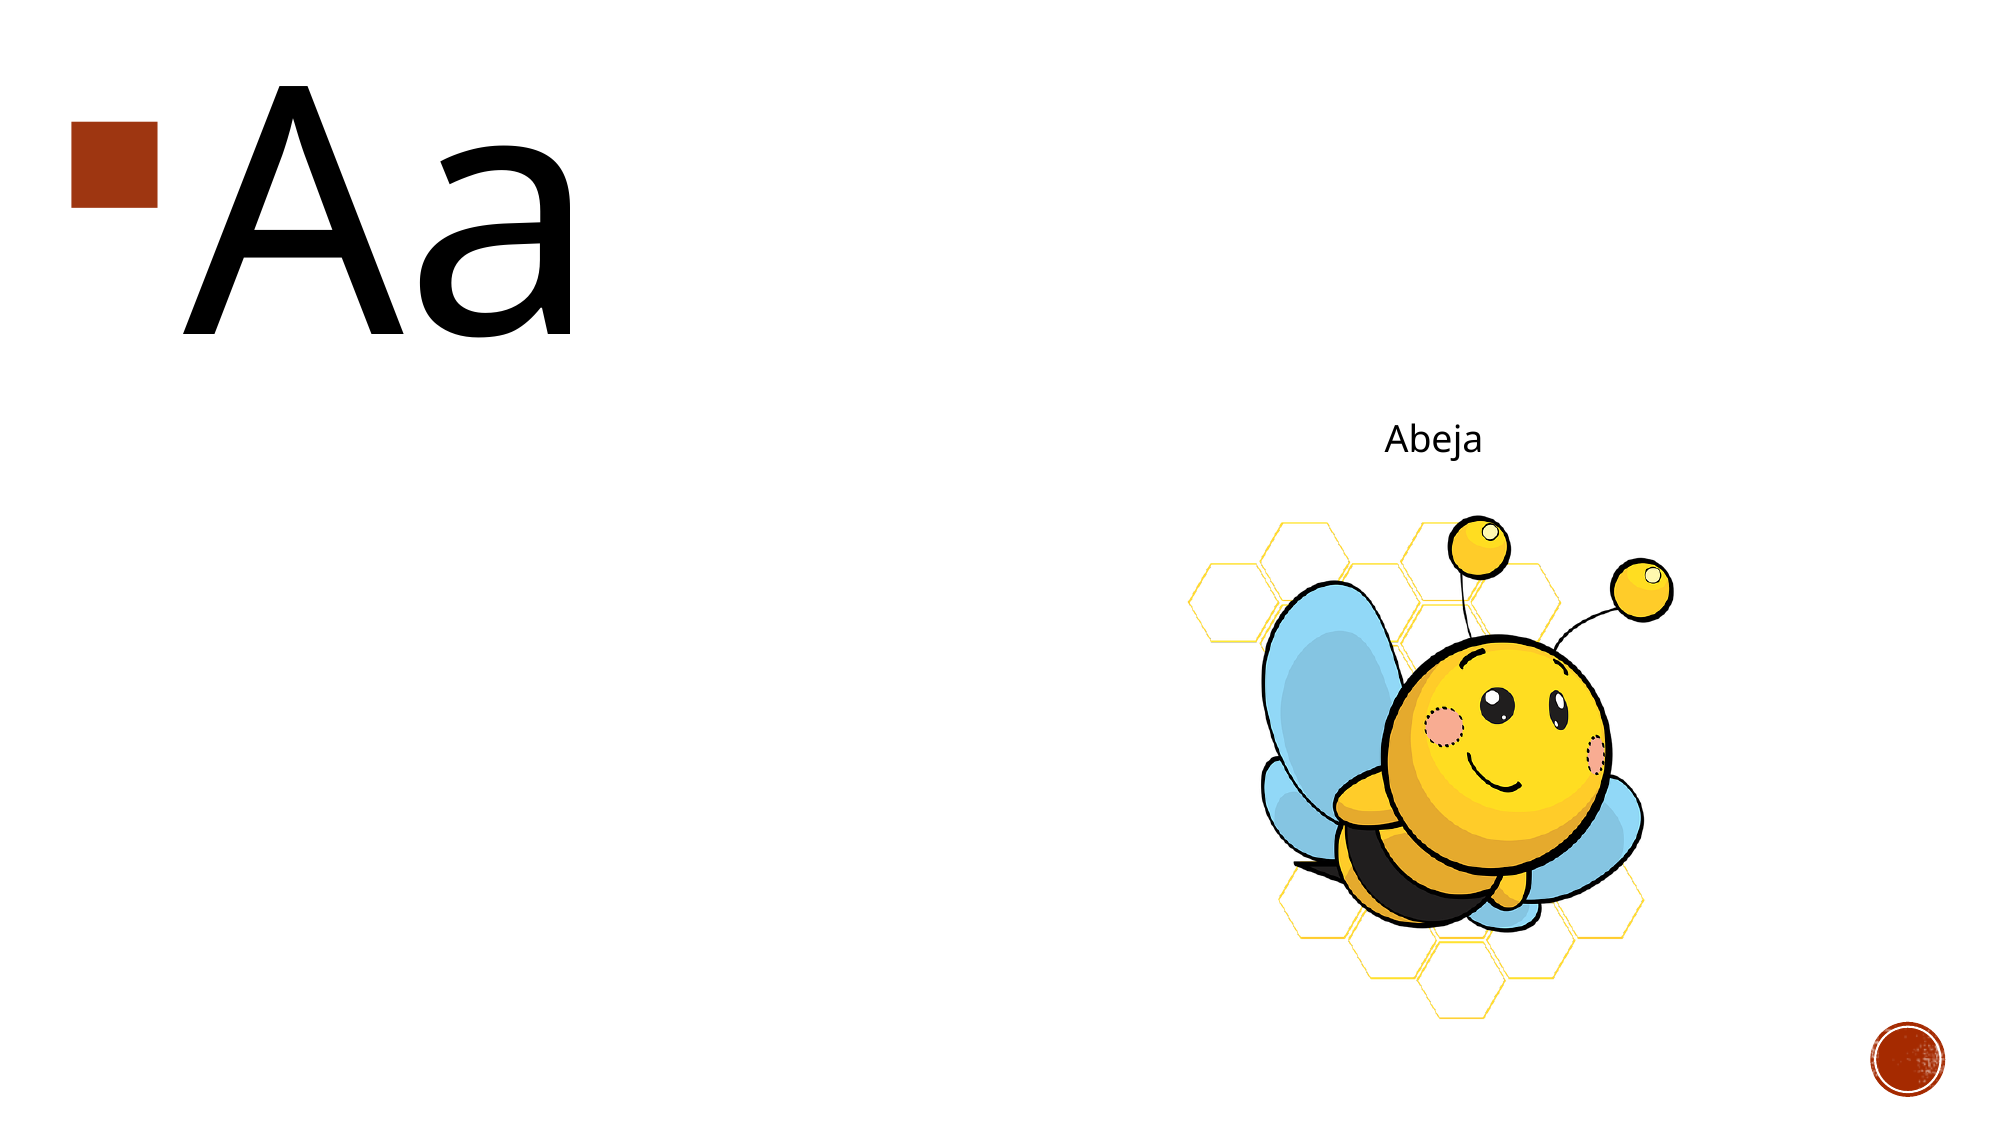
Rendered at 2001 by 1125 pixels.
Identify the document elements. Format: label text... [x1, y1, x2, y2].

picture [1142, 468, 1733, 1059]
list Aa [32, 27, 1683, 693]
text_box Abeja [1369, 407, 1619, 467]
